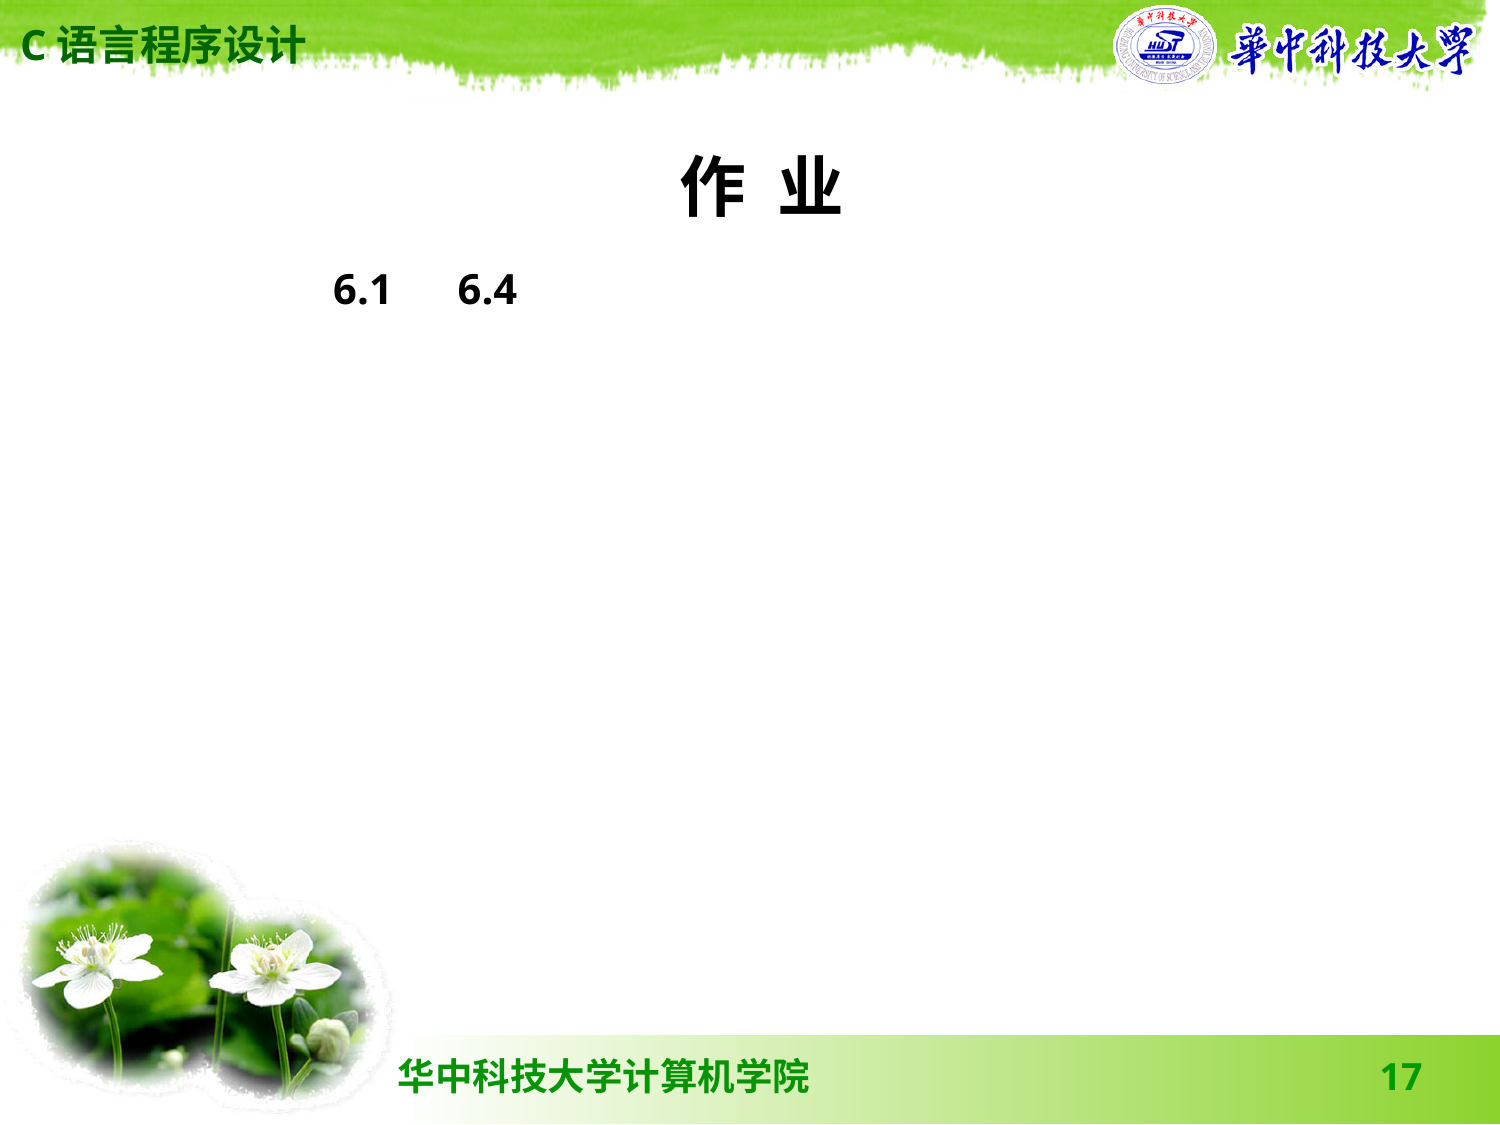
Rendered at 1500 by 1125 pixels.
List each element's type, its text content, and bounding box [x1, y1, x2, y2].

text_box 6.1 6.4 [135, 255, 1357, 321]
picture [0, 828, 413, 1125]
text_box 作 业 [301, 137, 1223, 232]
picture [0, 0, 1500, 113]
slide_number 17 [1124, 1041, 1438, 1112]
